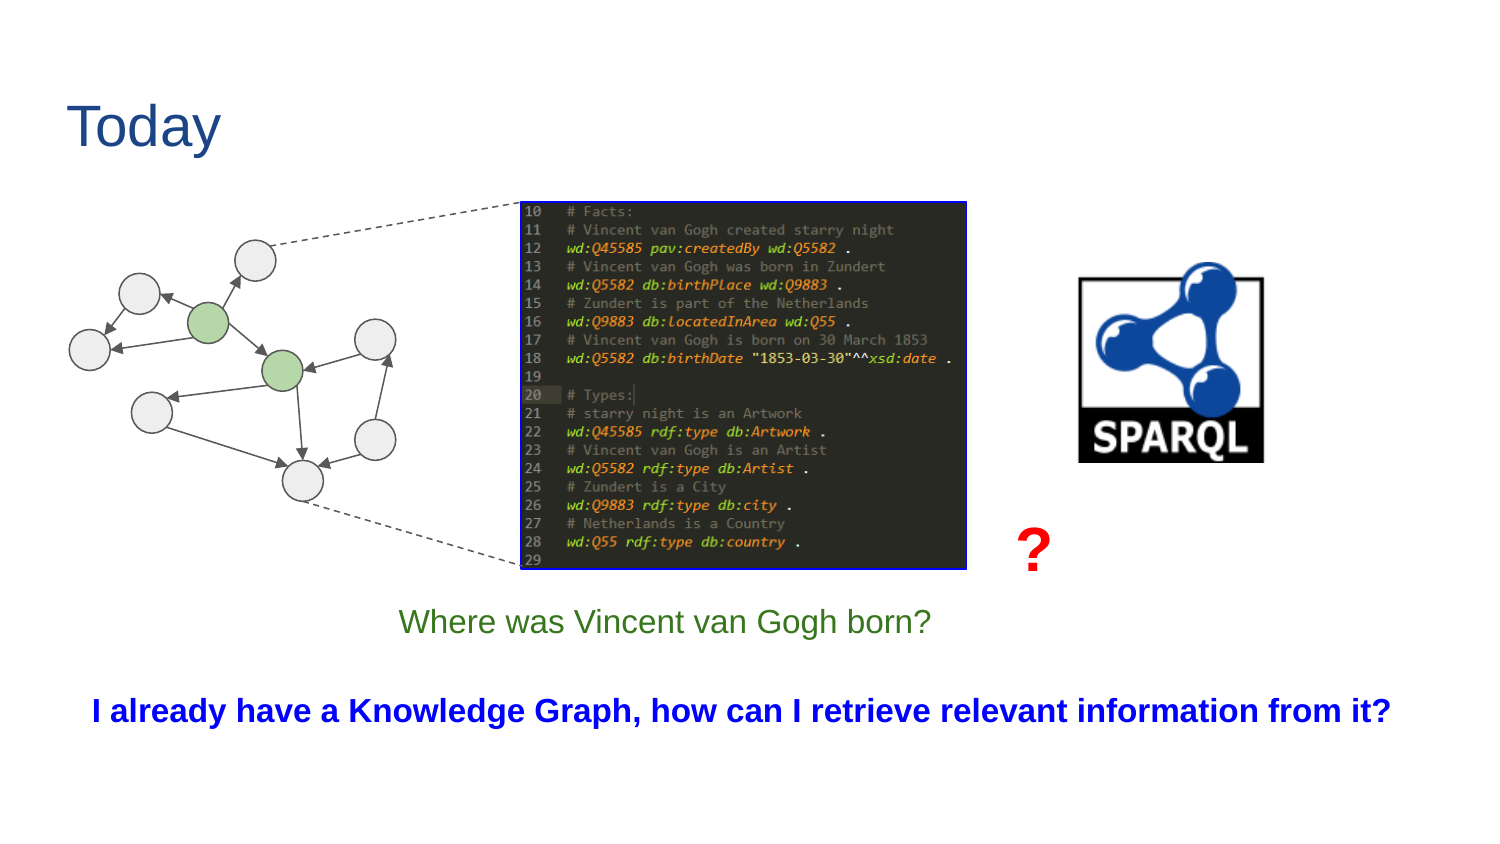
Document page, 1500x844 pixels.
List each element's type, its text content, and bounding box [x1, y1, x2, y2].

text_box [222, 274, 241, 309]
text_box [261, 350, 302, 392]
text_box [228, 322, 269, 357]
text_box ? [1000, 493, 1500, 599]
text_box I already have a Knowledge Graph, how can I retrieve relevant information from it? [76, 674, 1424, 745]
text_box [302, 353, 361, 371]
text_box [187, 302, 229, 344]
text_box [354, 420, 396, 461]
text_box [69, 329, 109, 371]
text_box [103, 308, 126, 336]
text_box [234, 240, 276, 282]
title Today [51, 72, 1449, 167]
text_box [269, 201, 523, 247]
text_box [296, 384, 304, 461]
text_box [317, 454, 361, 467]
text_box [166, 426, 289, 467]
text_box [282, 460, 324, 501]
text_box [166, 385, 269, 399]
picture [521, 202, 967, 569]
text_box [159, 293, 194, 309]
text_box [374, 353, 390, 420]
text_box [109, 337, 194, 351]
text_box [302, 501, 524, 567]
picture [1071, 262, 1272, 463]
text_box [131, 392, 173, 434]
text_box [118, 273, 160, 315]
text_box [354, 319, 396, 360]
text_box Where was Vincent van Gogh born? [383, 584, 961, 655]
